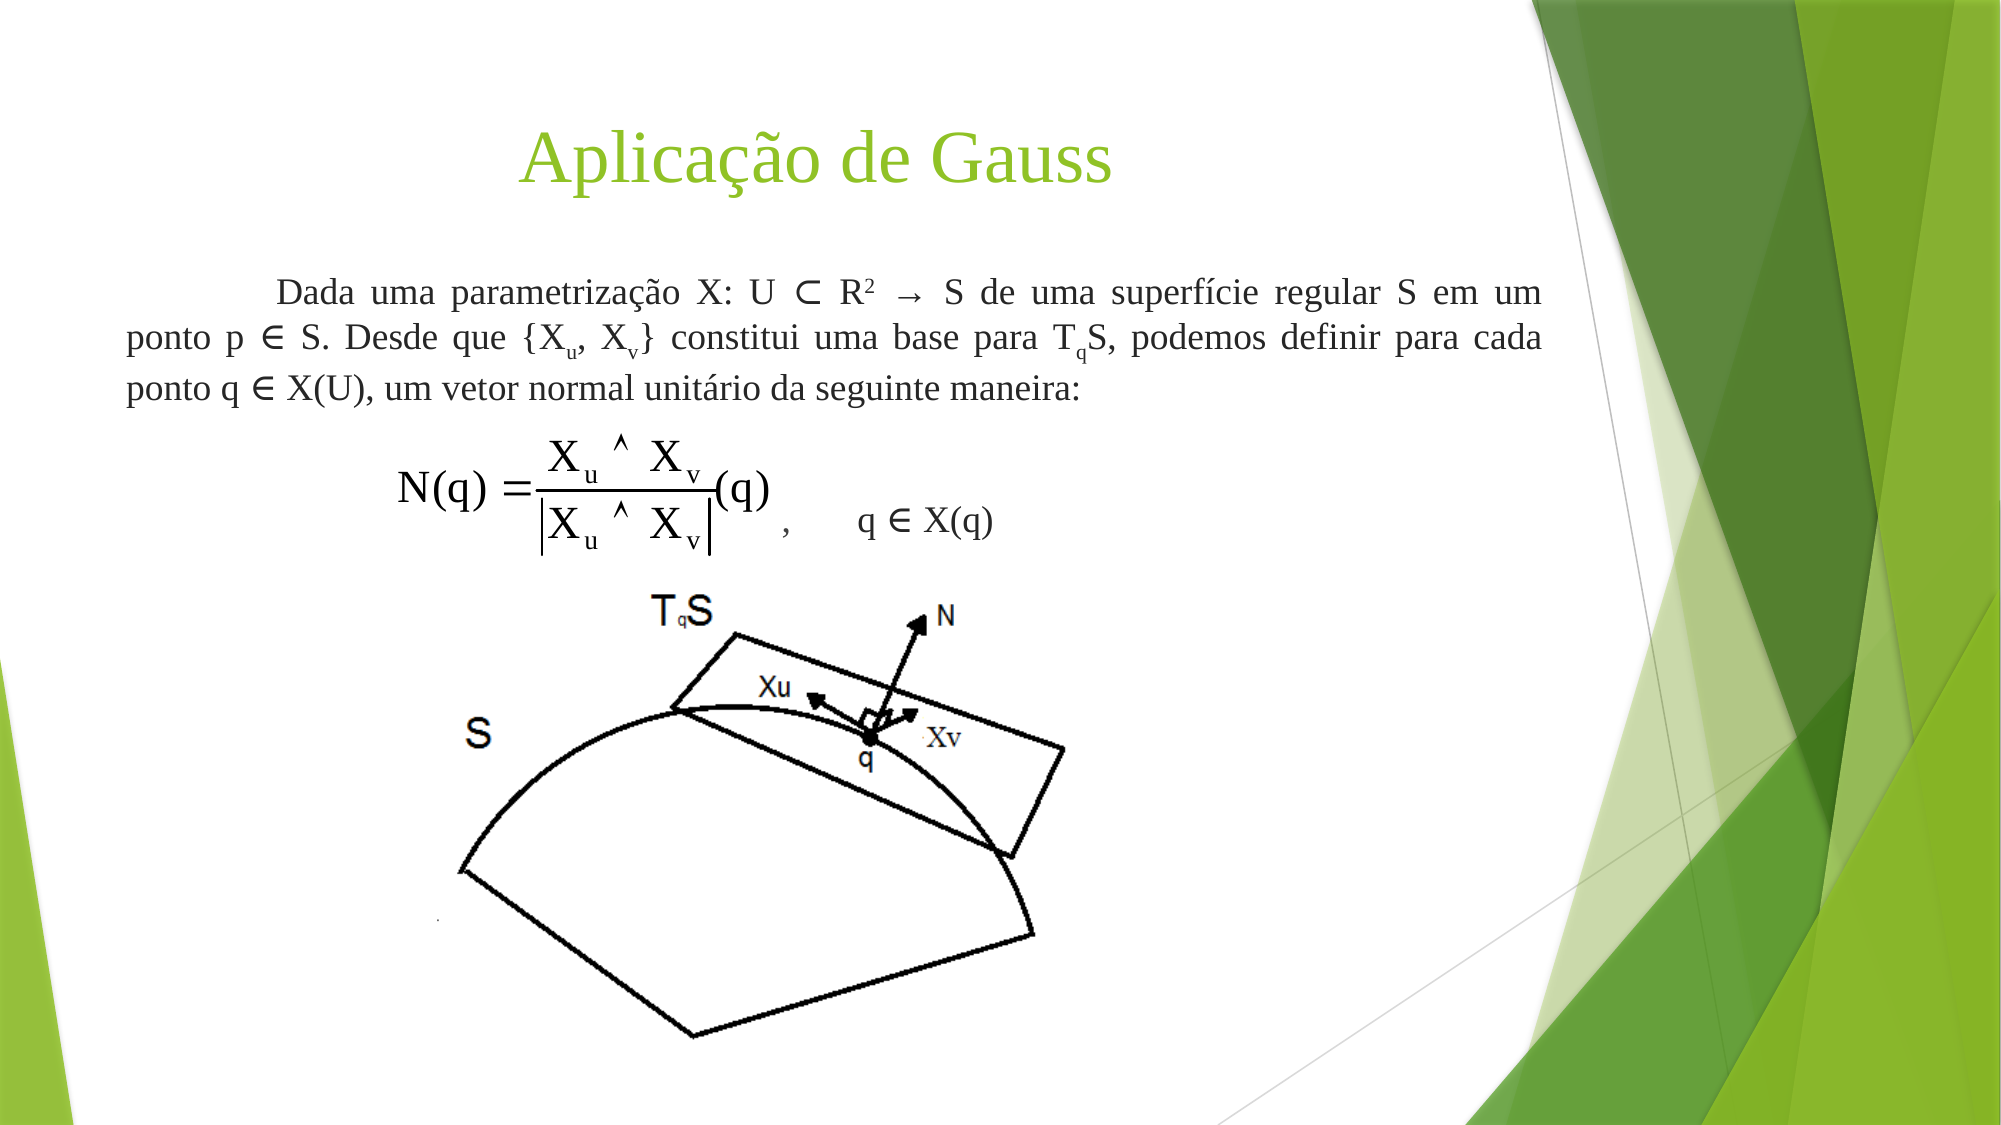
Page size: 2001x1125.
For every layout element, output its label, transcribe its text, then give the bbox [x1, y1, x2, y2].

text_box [387, 423, 779, 567]
picture [435, 565, 1091, 1051]
title Aplicação de Gauss [111, 99, 1522, 244]
list Dada uma parametrização X: U ⊂ R2 → S de uma superfície regular S em um ponto p ∈ S. Desde que {Xu, Xv} constitui uma base para TqS, podemos definir para cada ponto q ∈ X(U), um vetor normal unitário da seguinte maneira: , q ∈ X(q) [111, 259, 1559, 992]
